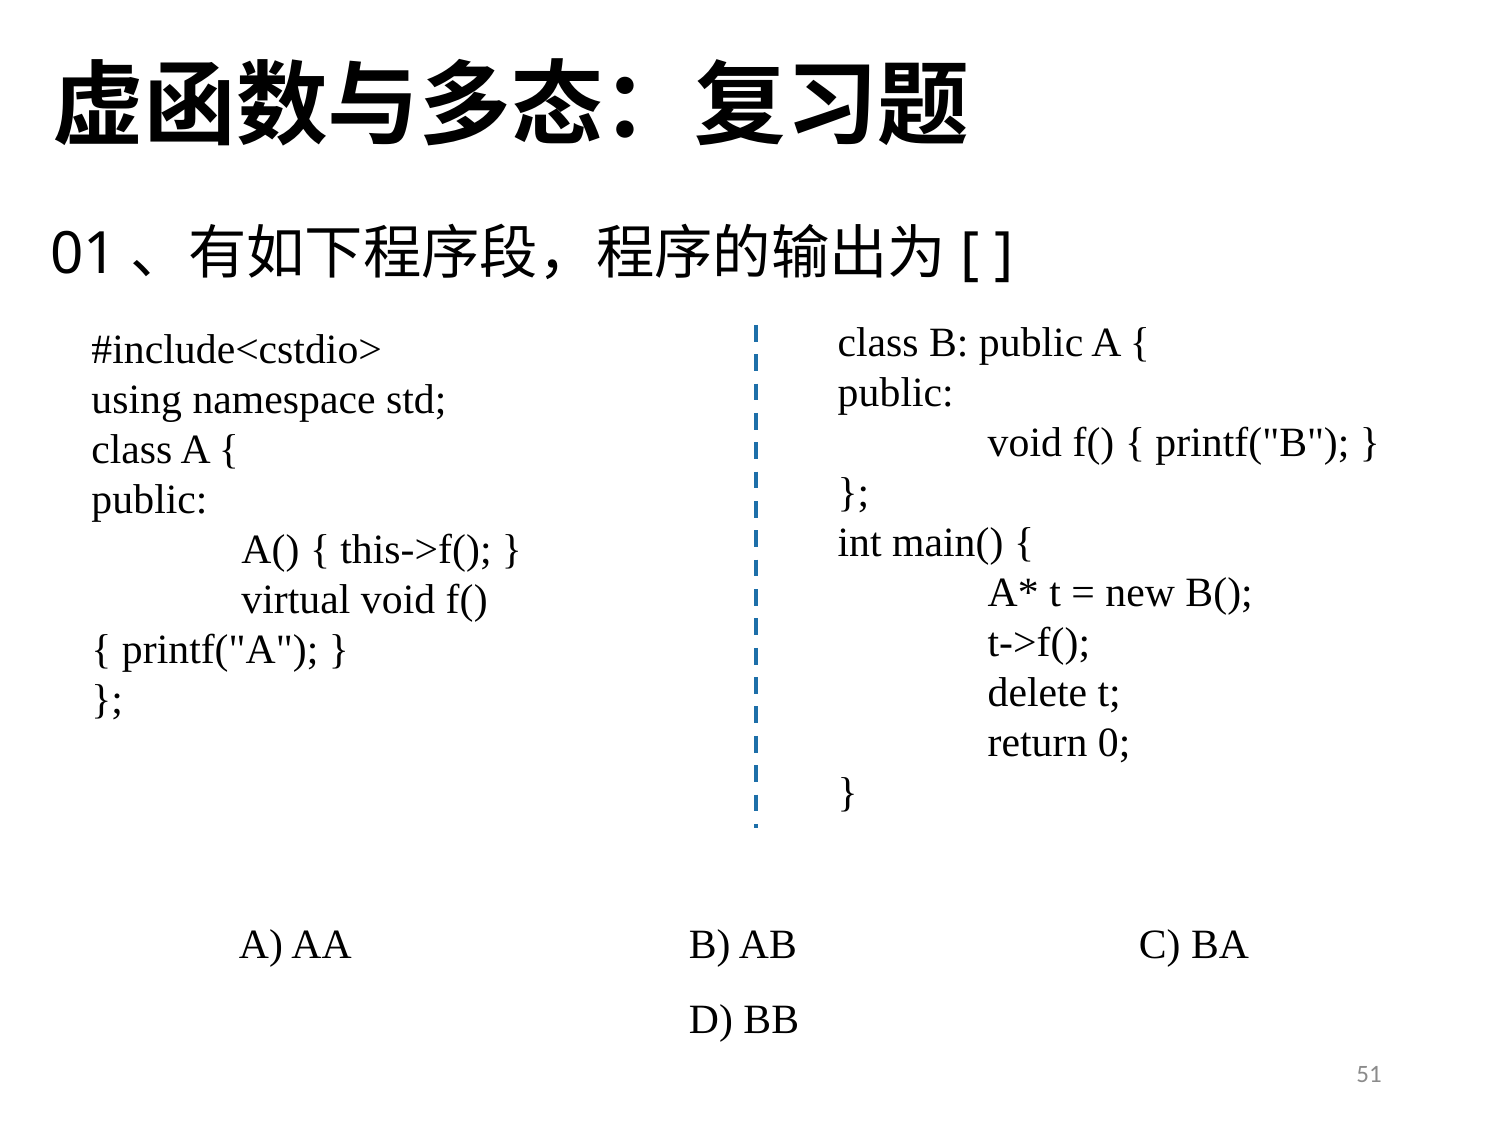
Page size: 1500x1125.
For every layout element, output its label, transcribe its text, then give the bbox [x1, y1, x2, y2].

text_box 虚函数与多态：复习题 [38, 51, 1332, 178]
text_box #include<cstdio> using namespace std; class A { public: A() { this->f(); } virtual void f() { printf("A"); } }; [76, 314, 727, 730]
slide_number 51 [1059, 1042, 1397, 1103]
text_box 01、有如下程序段，程序的输出为[ ] [35, 207, 1500, 293]
text_box [74, 388, 1457, 1014]
text_box A) AA B) AB C) BA D) BB [224, 885, 1288, 1050]
text_box class B: public A { public: void f() { printf("B"); } }; int main() { A* t = new B(); t->f(); delete t; return 0; } [822, 307, 1412, 823]
